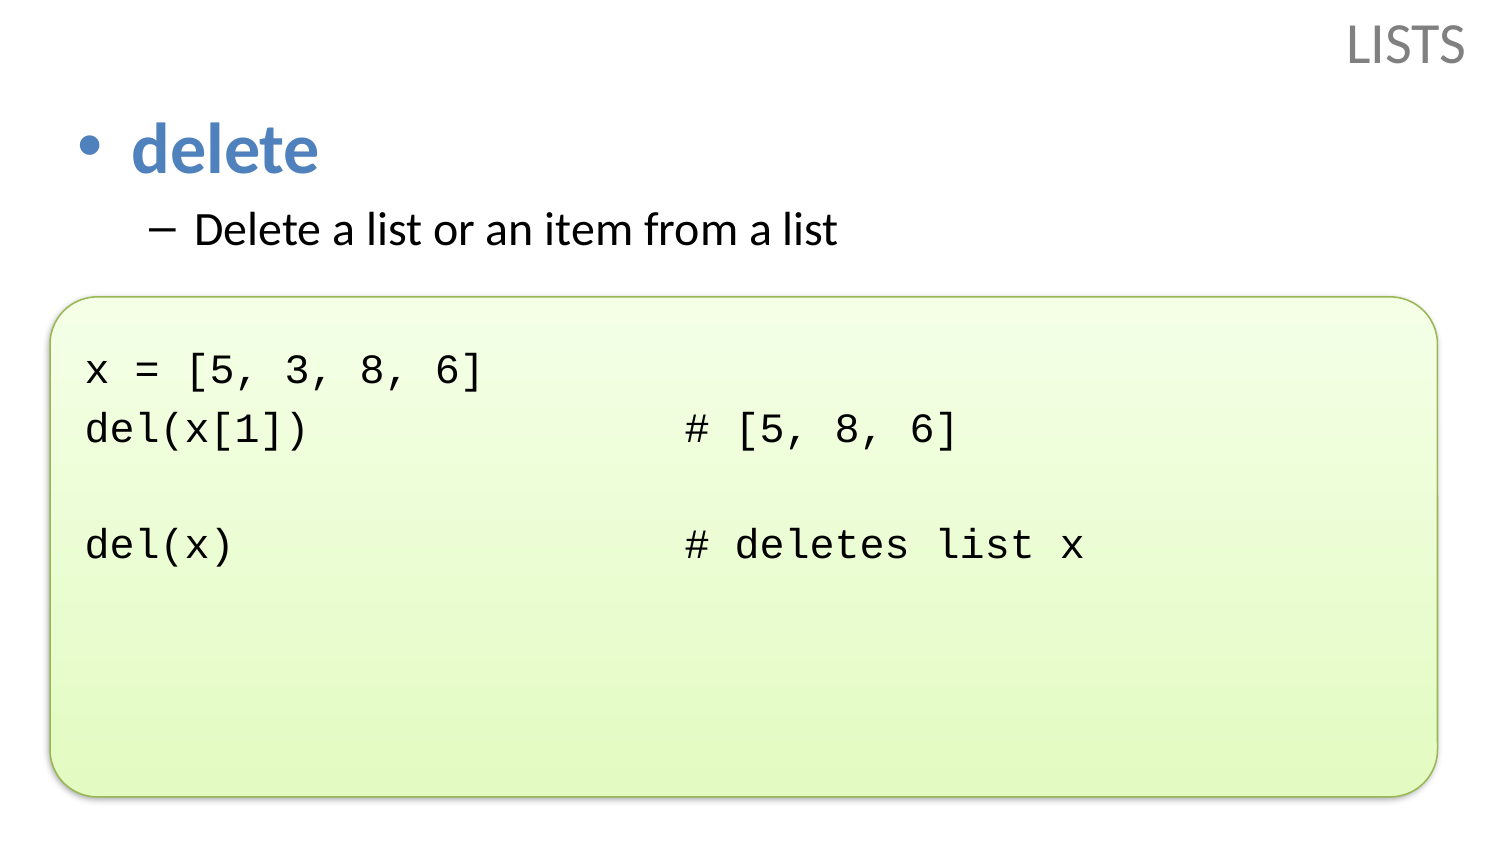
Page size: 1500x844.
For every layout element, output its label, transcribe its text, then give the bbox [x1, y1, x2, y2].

list delete Delete a list or an item from a list [62, 93, 1413, 263]
text_box x = [5, 3, 8, 6] del(x[1]) # [5, 8, 6] del(x) # deletes list x [49, 334, 1413, 755]
text_box [49, 296, 1439, 798]
title LISTS [1299, 0, 1500, 85]
